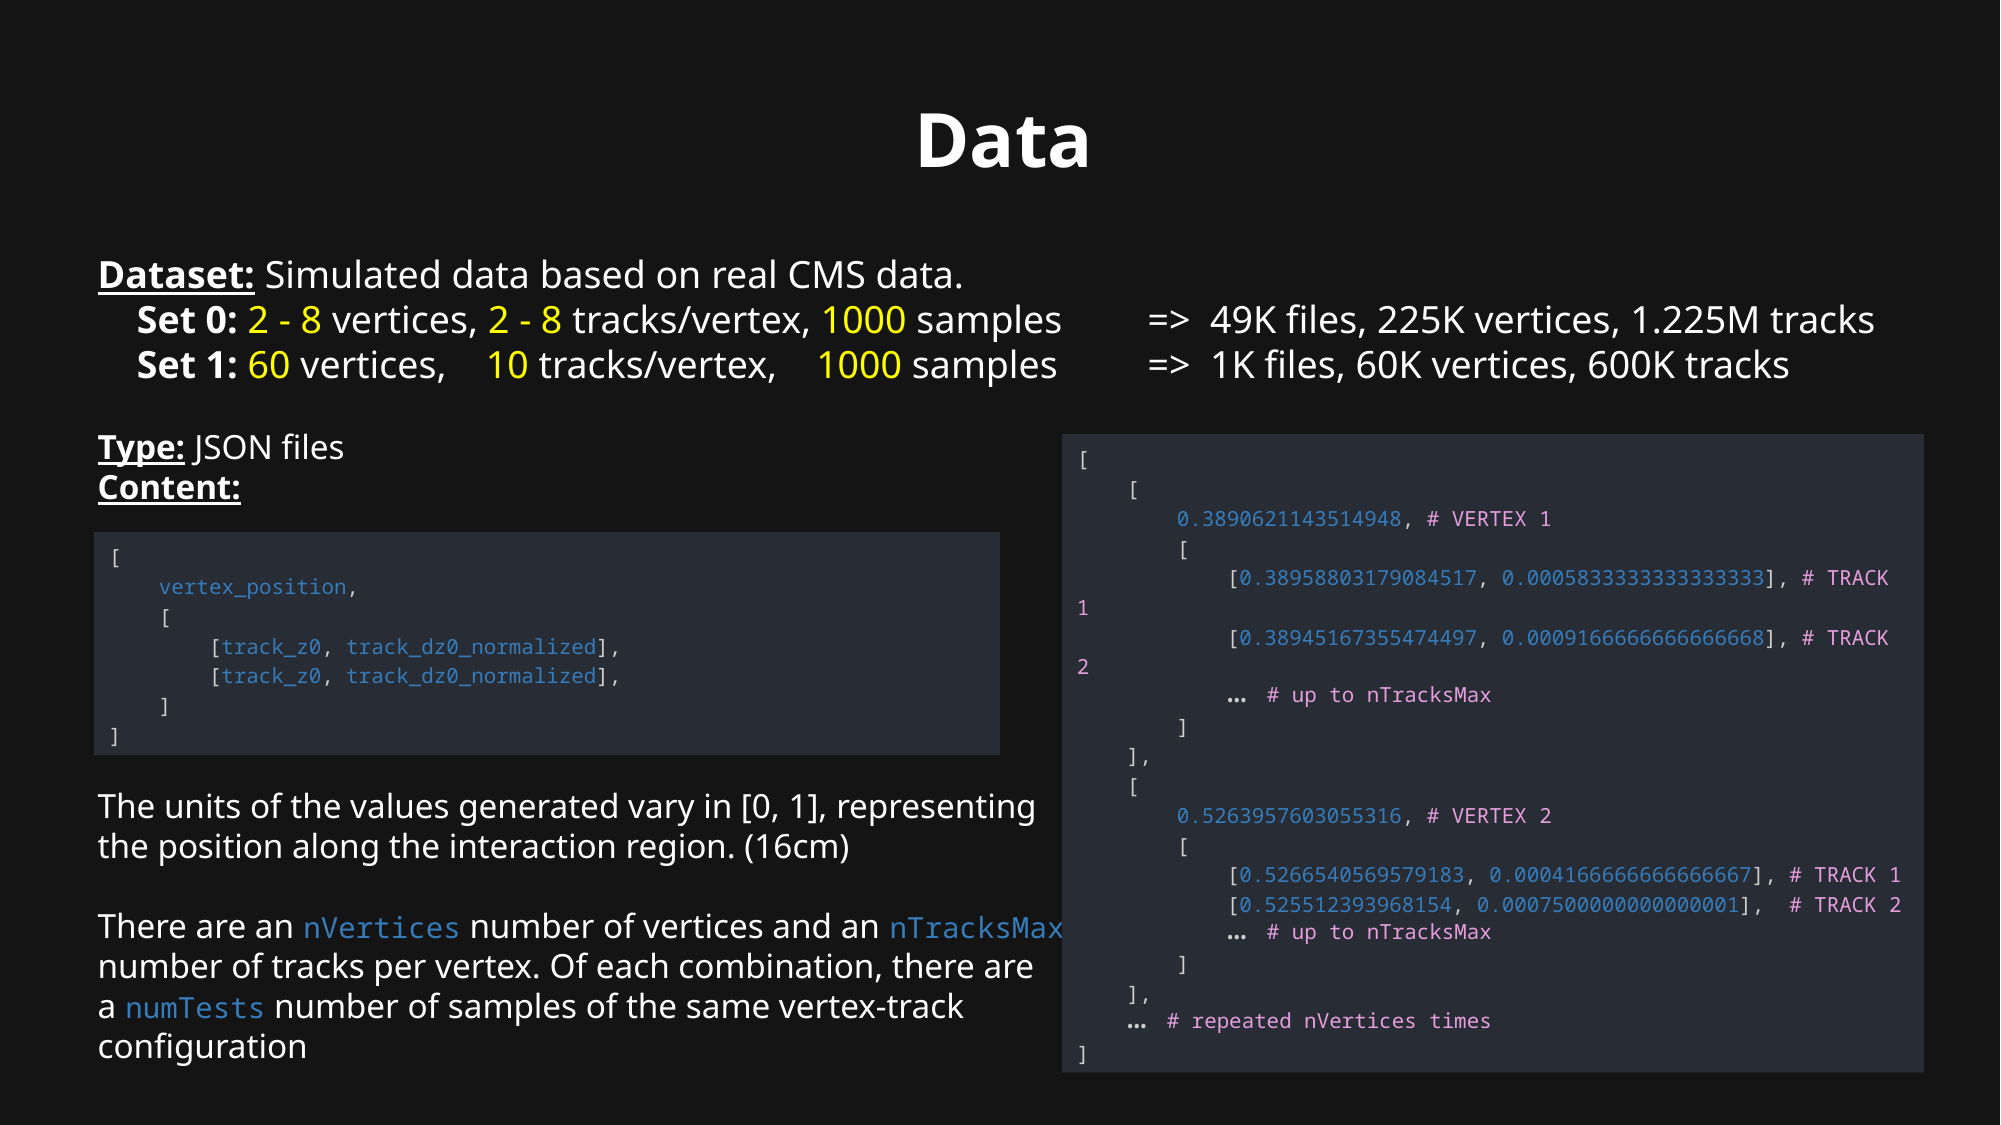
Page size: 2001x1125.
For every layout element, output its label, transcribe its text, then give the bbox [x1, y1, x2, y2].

text_box [ vertex_position, [ [track_z0, track_dz0_normalized], [track_z0, track_dz0_normalized], ] ] [93, 532, 1000, 755]
text_box Data [83, 85, 1924, 190]
text_box [ [ 0.3890621143514948, # VERTEX 1 [ [0.38958803179084517, 0.0005833333333333333], # TRACK 1 [0.38945167355474497, 0.0009166666666666668], # TRACK 2 … # up to nTracksMax ] ], [ 0.5263957603055316, # VERTEX 2 [ [0.5266540569579183, 0.0004166666666666667], # TRACK 1 [0.525512393968154, 0.0007500000000000001], # TRACK 2 … # up to nTracksMax ] ], … # repeated nVertices times ] [1061, 433, 1924, 1073]
text_box Dataset: Simulated data based on real CMS data. Set 0: 2 - 8 vertices, 2 - 8 tracks/vertex, 1000 samples => 49K files, 225K vertices, 1.225M tracks Set 1: 60 vertices, 10 tracks/vertex, 1000 samples => 1K files, 60K vertices, 600K tracks Type: JSON files Content: The units of the values generated vary in [0, 1], representing the position along the interaction region. (16cm) There are an nVertices number of vertices and an nTracksMax number of tracks per vertex. Of each combination, there are a numTests number of samples of the same vertex-track configuration [83, 243, 1924, 1073]
